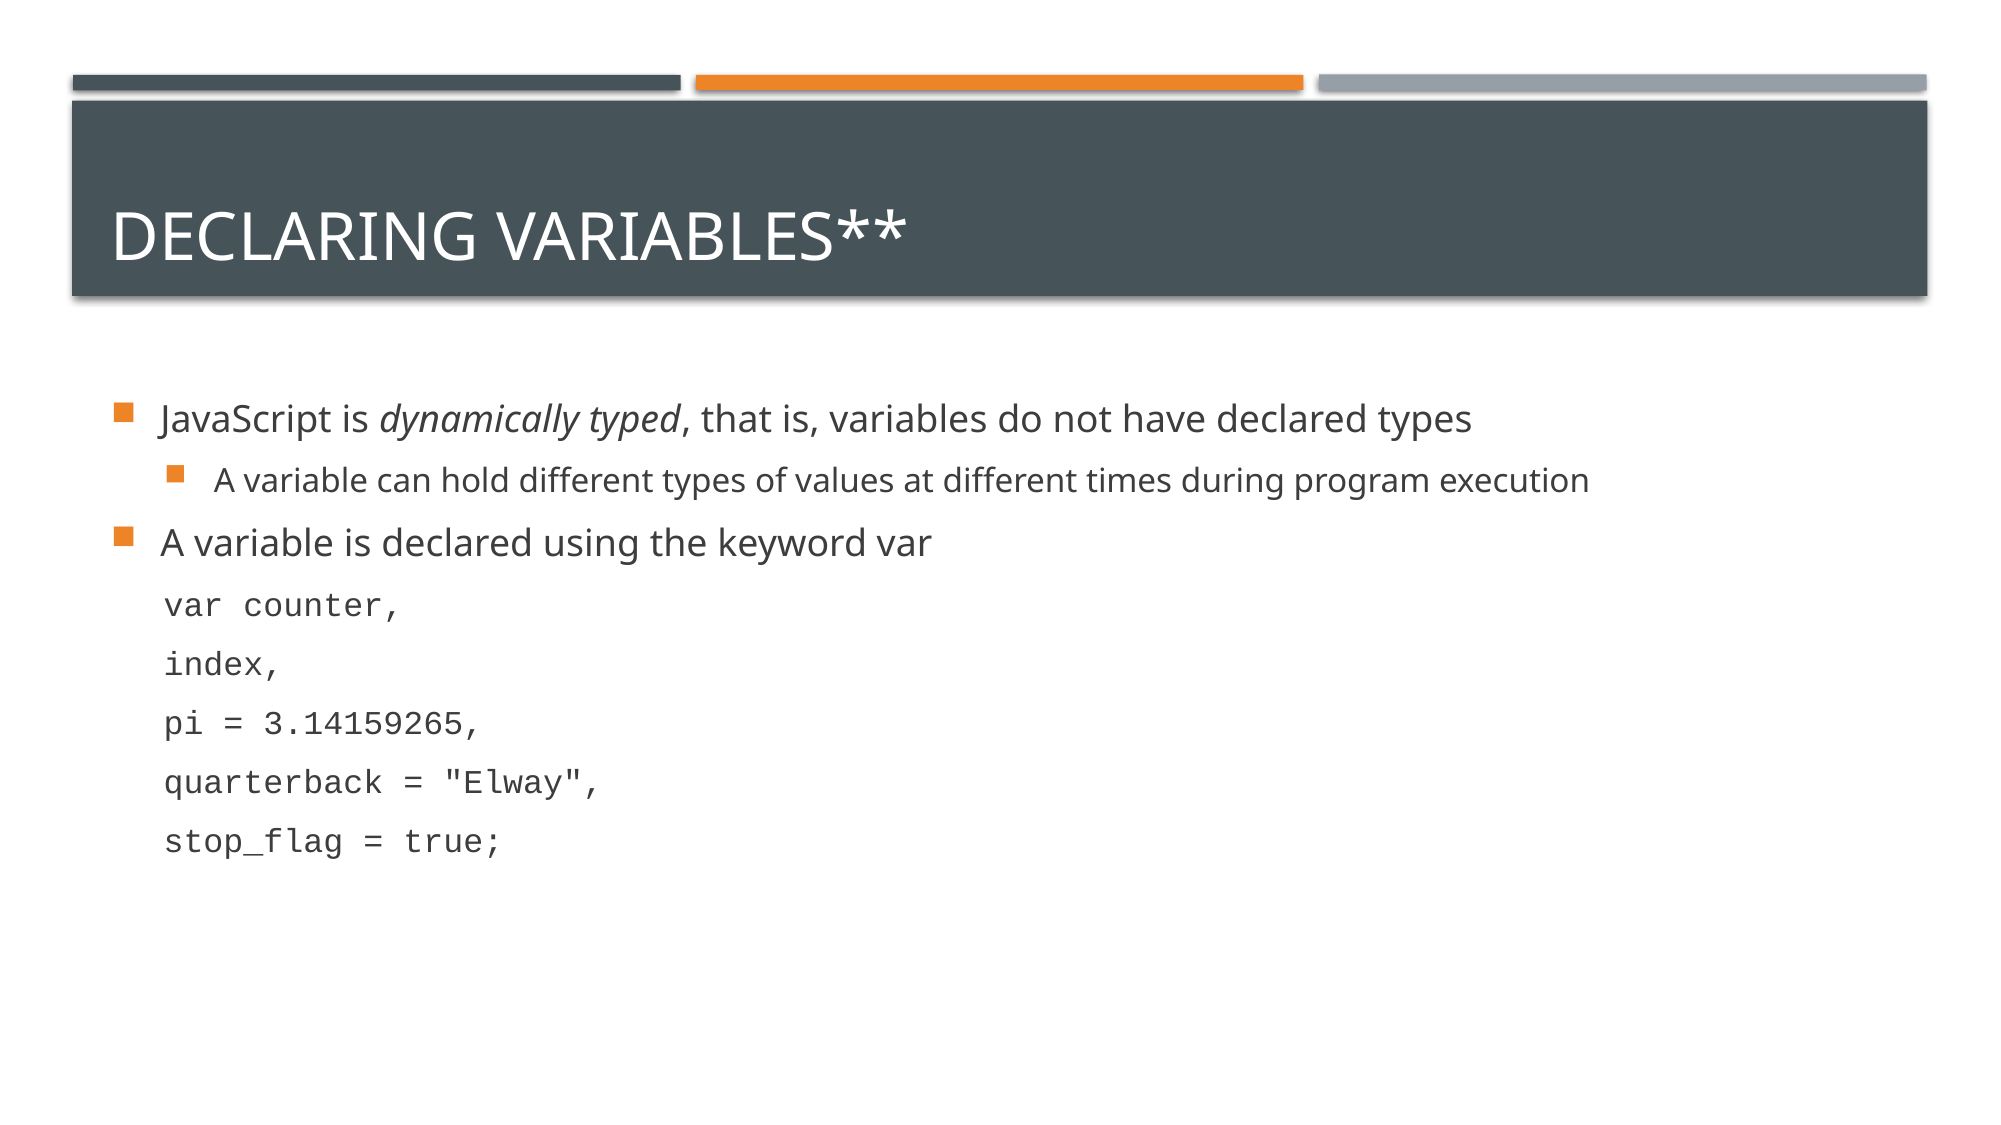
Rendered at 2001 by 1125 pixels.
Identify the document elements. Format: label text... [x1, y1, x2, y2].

list JavaScript is dynamically typed, that is, variables do not have declared types A variable can hold different types of values at different times during program execution A variable is declared using the keyword var var counter, index, pi = 3.14159265, quarterback = "Elway", stop_flag = true; [95, 357, 1905, 962]
title Declaring Variables** [95, 115, 1905, 282]
